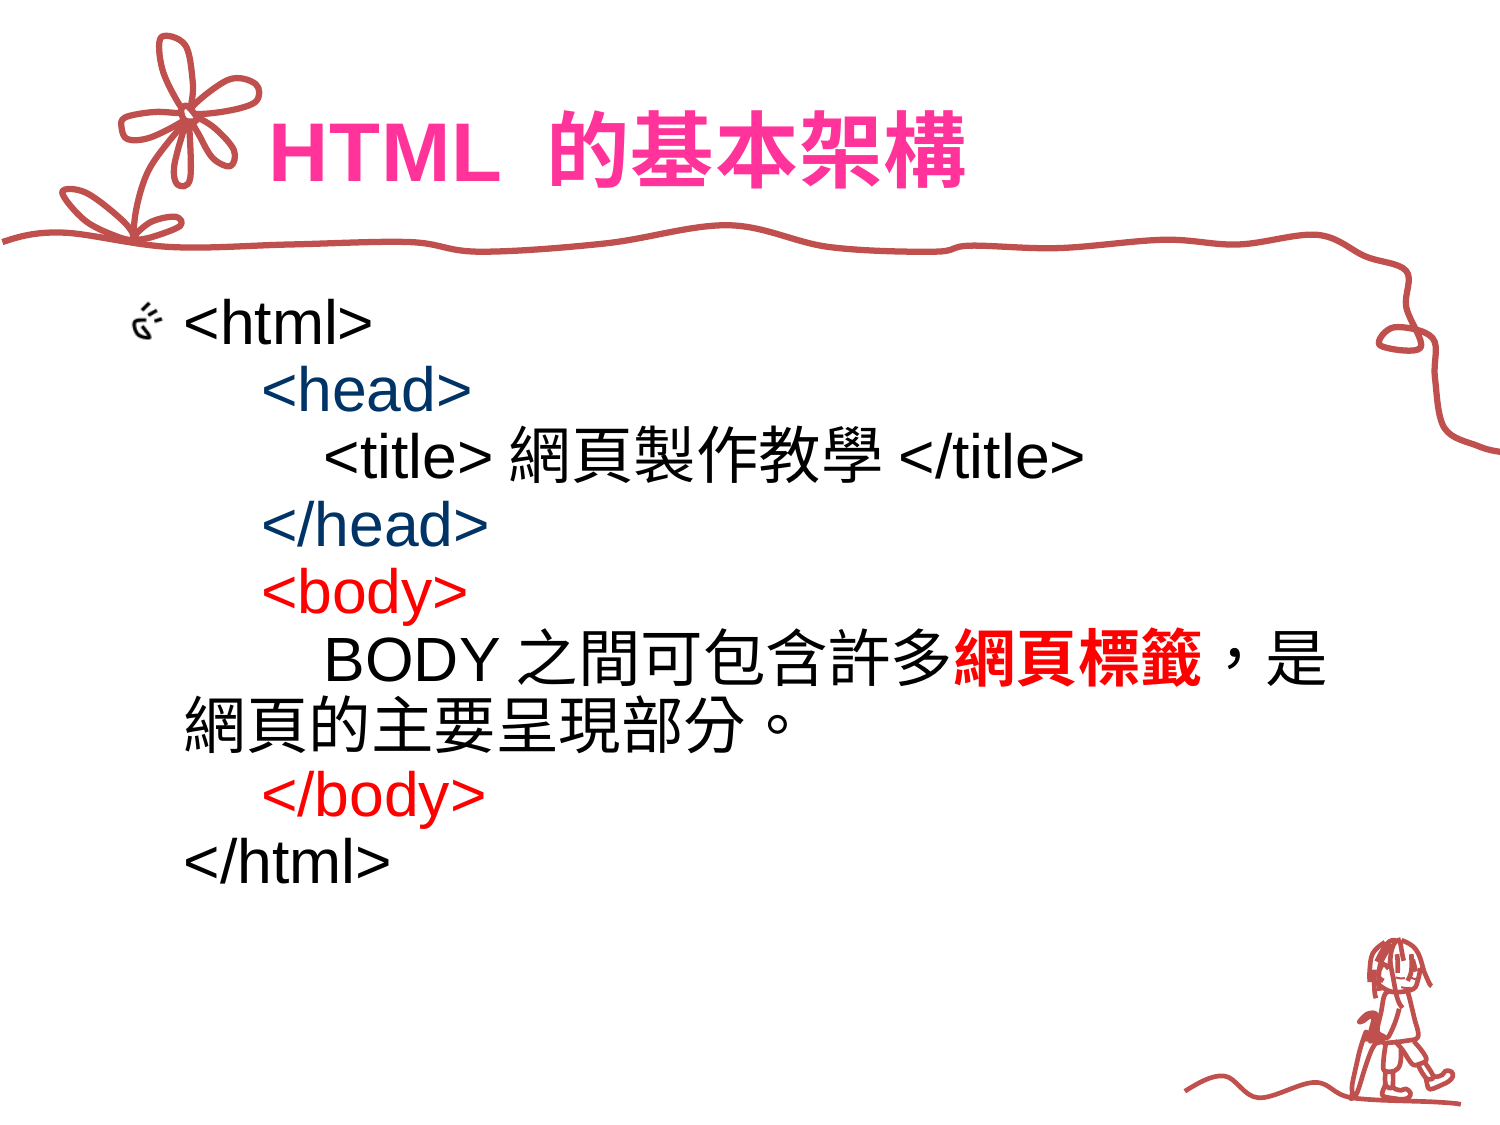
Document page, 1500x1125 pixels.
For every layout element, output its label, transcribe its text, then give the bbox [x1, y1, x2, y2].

list <html> <head> <title>網頁製作教學</title> </head> <body> BODY之間可包含許多網頁標籤，是網頁的主要呈現部分。 </body> </html> [112, 282, 1388, 1015]
picture [127, 298, 168, 342]
title HTML 的基本架構 [253, 66, 1500, 230]
